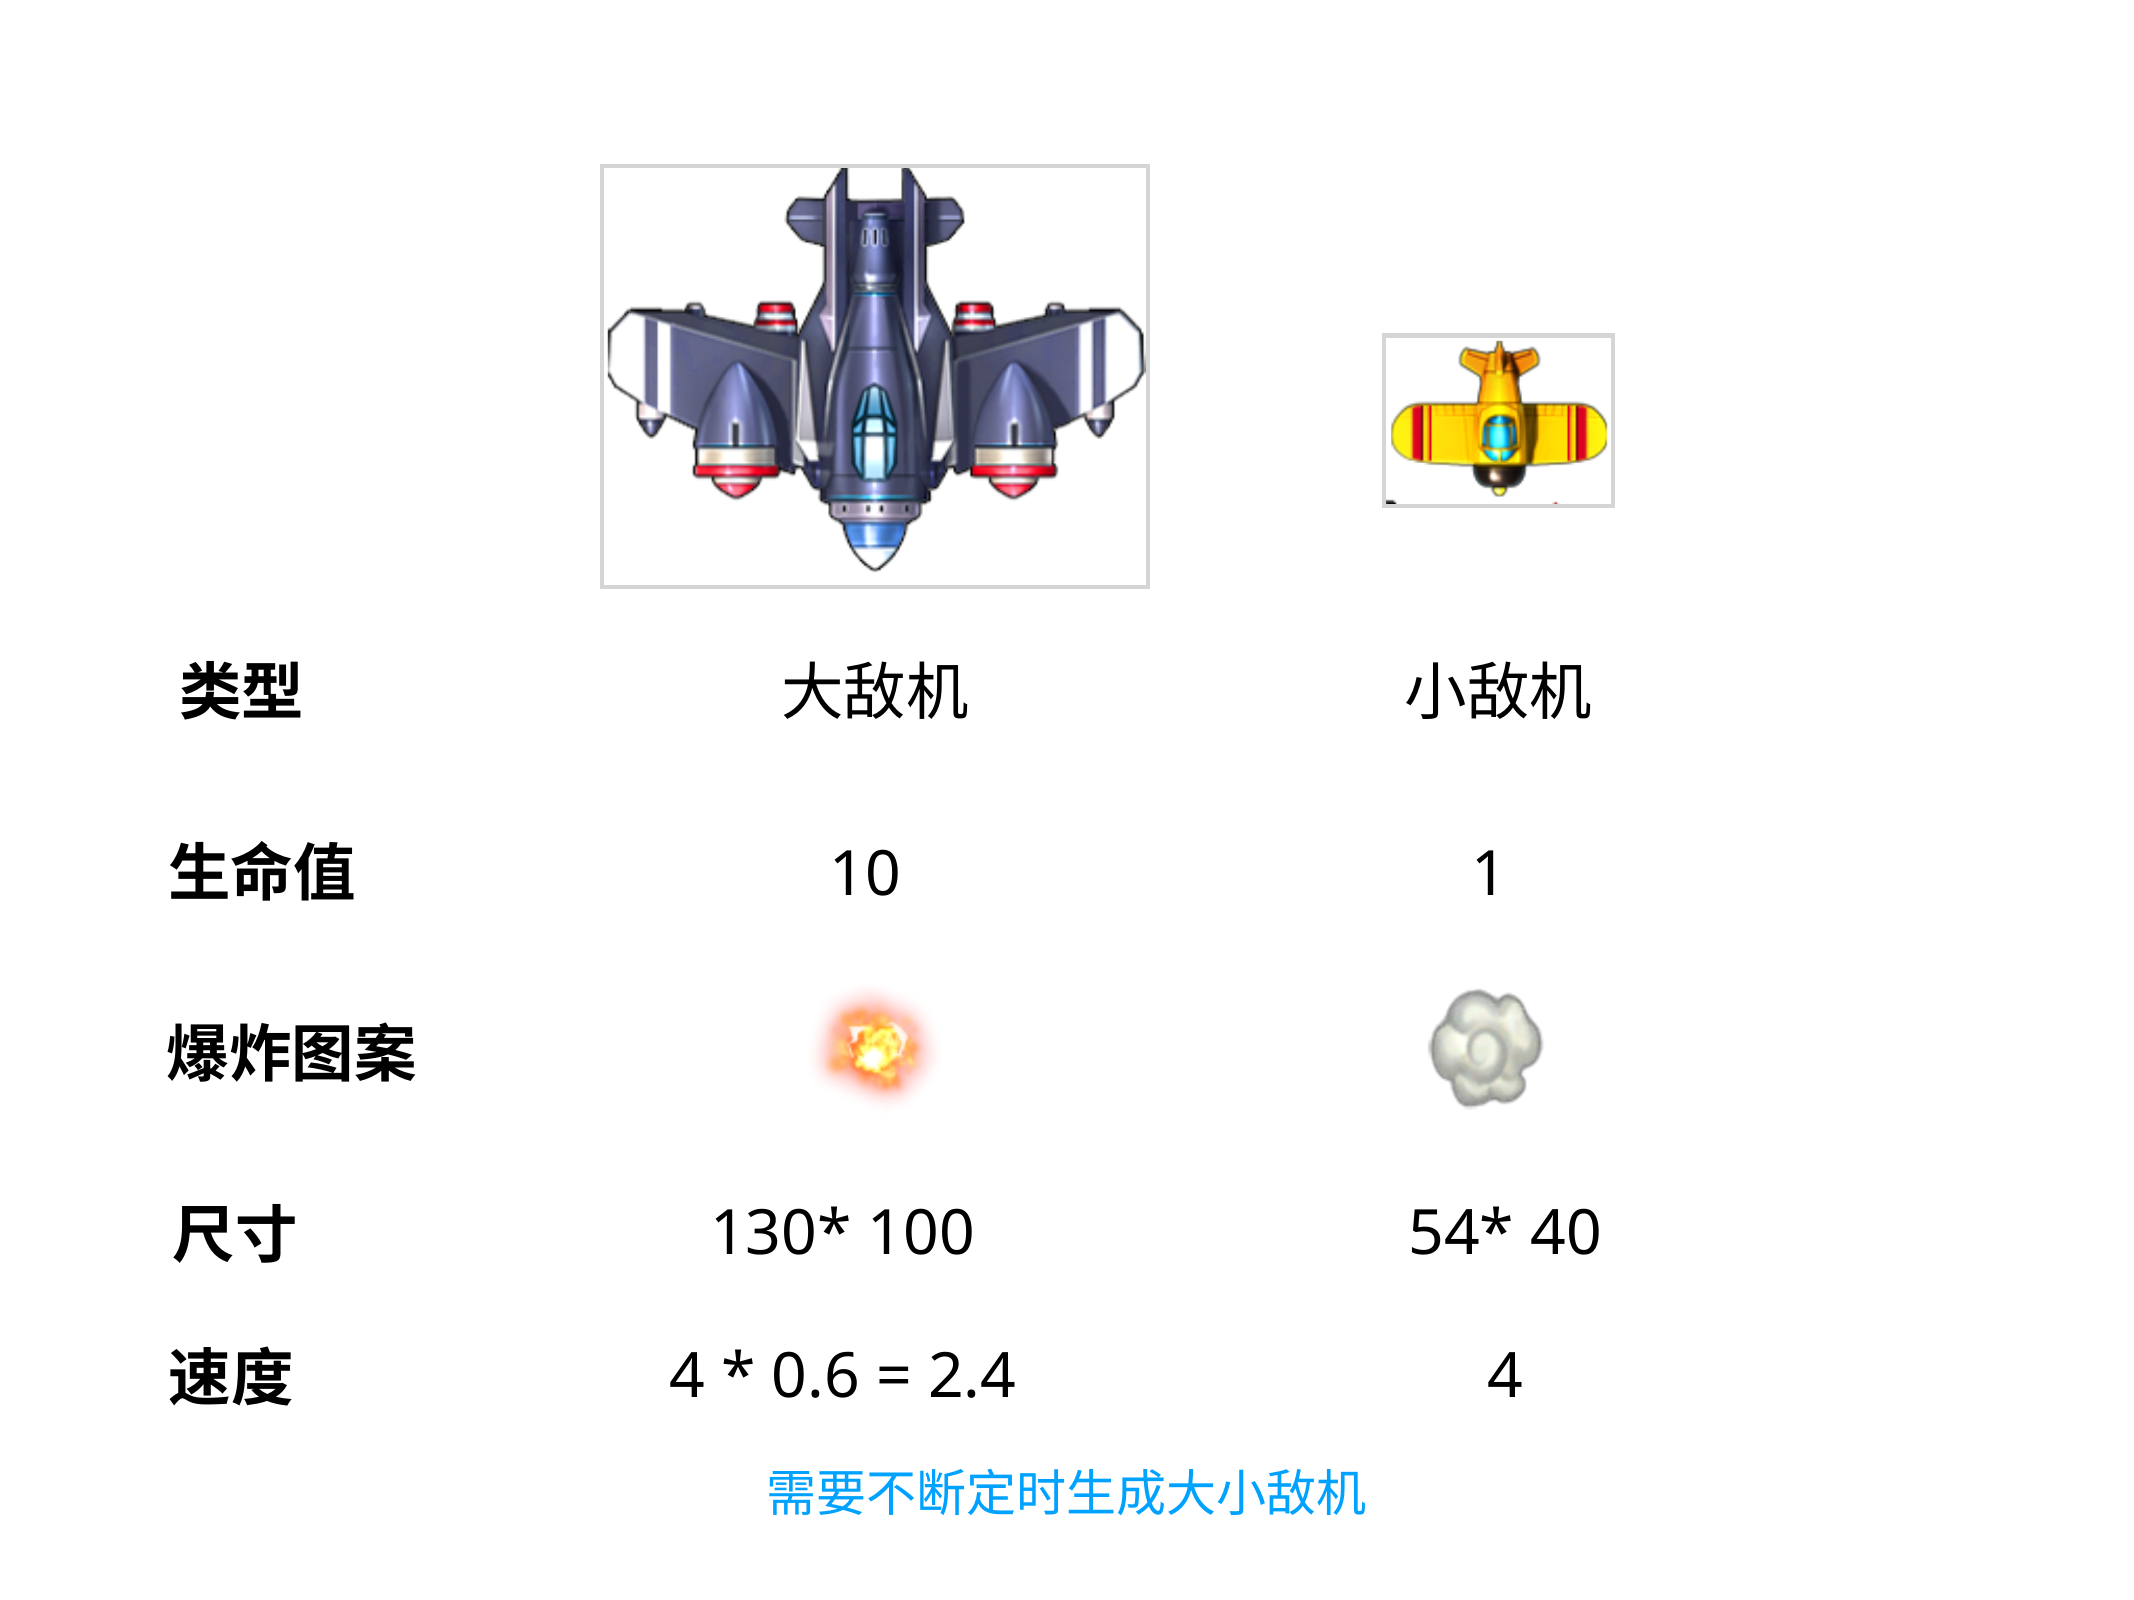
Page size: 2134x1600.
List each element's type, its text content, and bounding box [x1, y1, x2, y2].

text_box 10 [821, 824, 910, 917]
text_box 需要不断定时生成大小敌机 [758, 1453, 1375, 1530]
text_box 爆炸图案 [158, 1005, 426, 1098]
picture [1385, 337, 1612, 505]
text_box 4 [1479, 1326, 1532, 1419]
text_box 4 * 0.6 = 2.4 [660, 1326, 1025, 1419]
text_box 速度 [160, 1329, 302, 1422]
text_box 1 [1462, 824, 1516, 917]
picture [1421, 983, 1556, 1117]
picture [808, 983, 942, 1117]
text_box 大敌机 [772, 643, 978, 736]
text_box 生命值 [160, 824, 365, 917]
text_box 130* 100 [701, 1183, 984, 1276]
text_box 小敌机 [1396, 643, 1601, 736]
text_box 类型 [170, 643, 313, 736]
picture [603, 167, 1146, 585]
text_box 54* 40 [1400, 1183, 1611, 1276]
text_box 尺寸 [164, 1186, 307, 1278]
